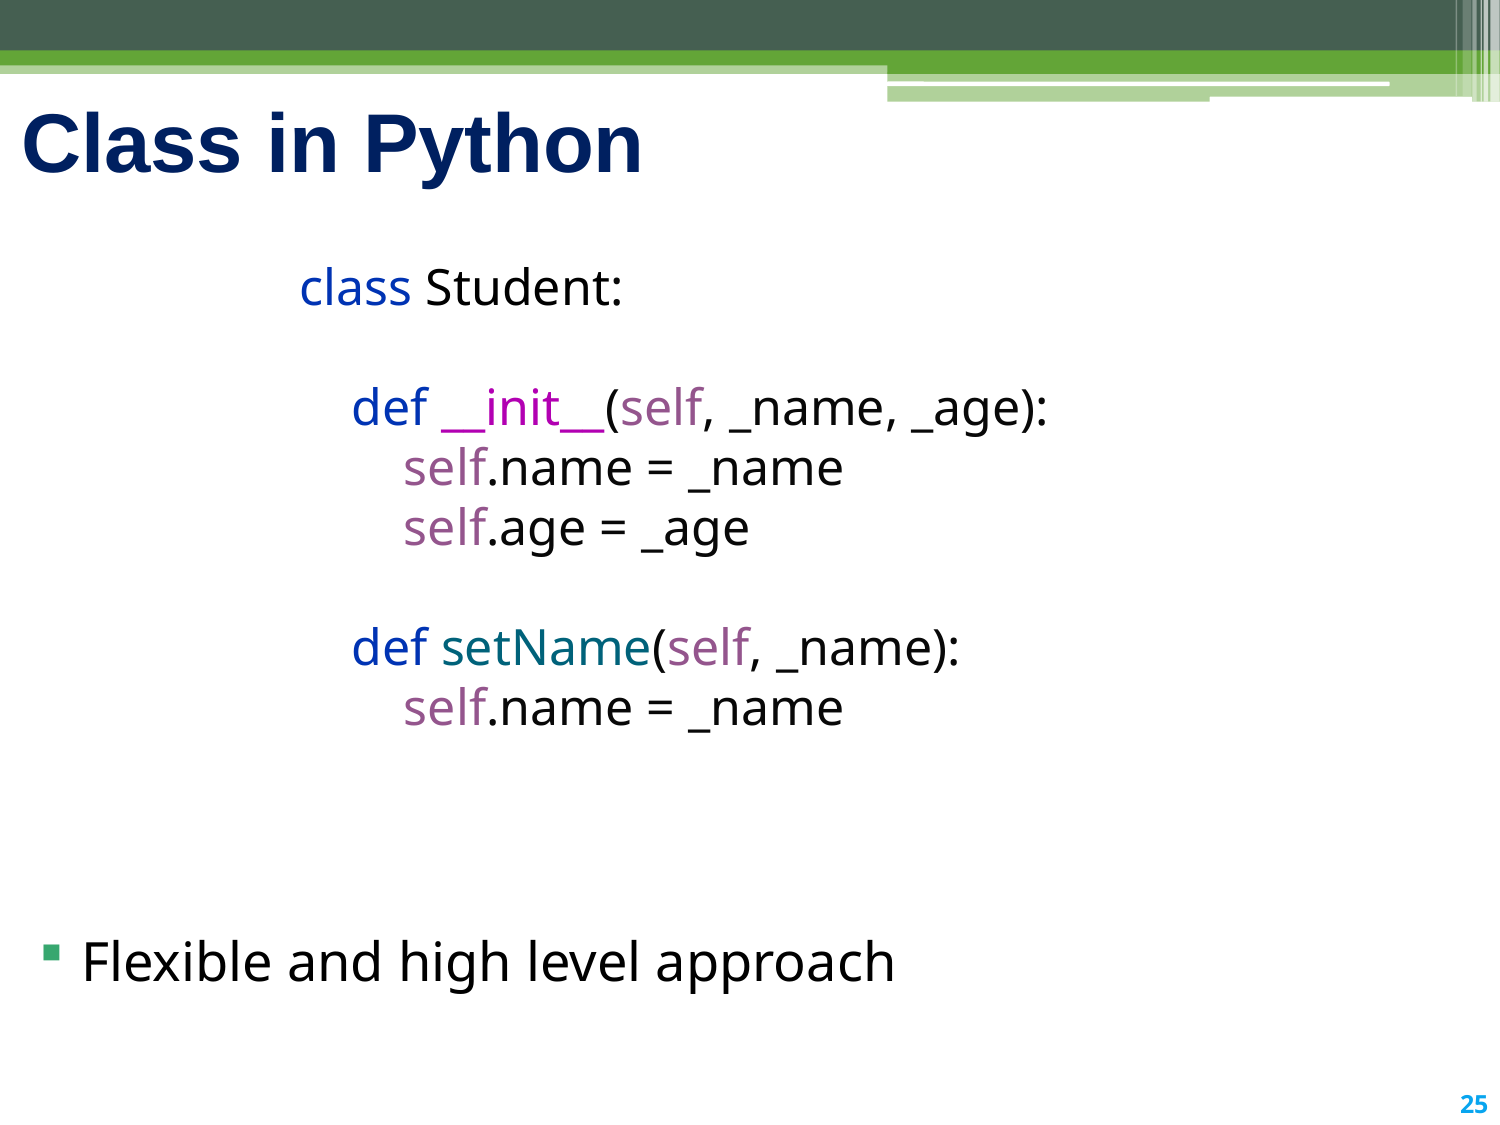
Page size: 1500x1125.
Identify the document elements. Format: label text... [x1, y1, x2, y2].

list Flexible and high level approach [6, 920, 1485, 1103]
text_box class Student: def __init__(self, _name, _age): self.name = _name self.age = _age def setName(self, _name): self.name = _name [285, 248, 1065, 744]
title Class in Python [6, 77, 1485, 201]
